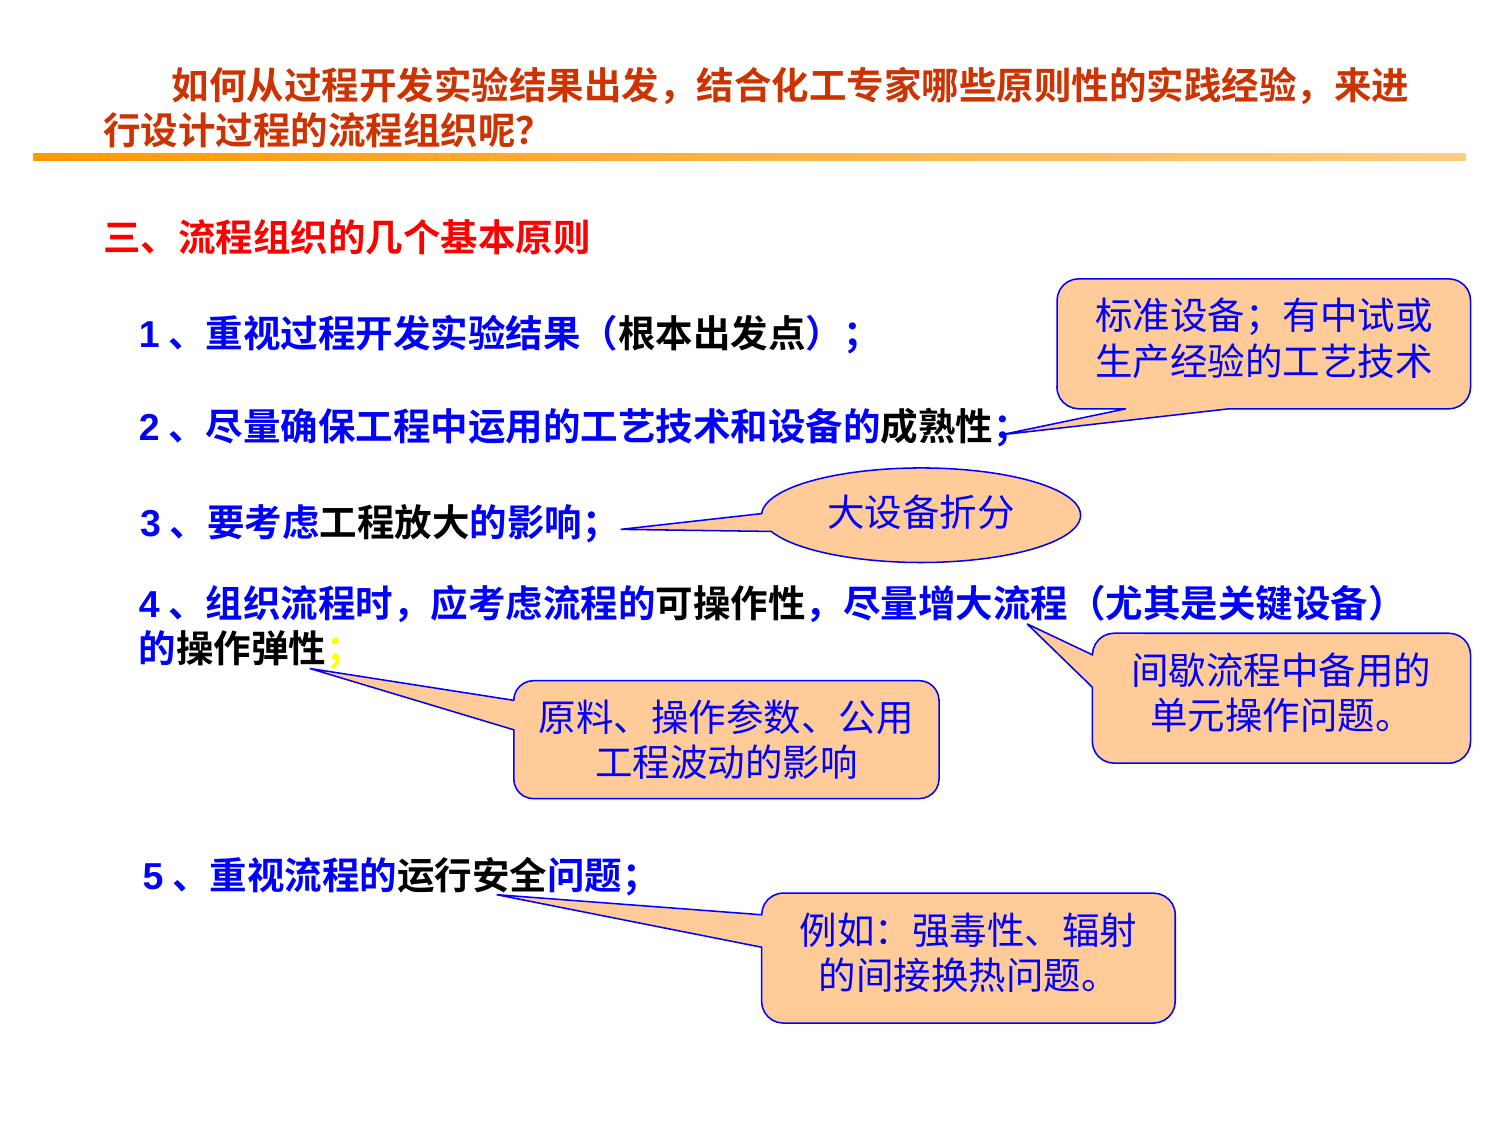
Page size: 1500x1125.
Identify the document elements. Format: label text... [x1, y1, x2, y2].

text_box 例如：强毒性、辐射的间接换热问题。 [496, 893, 1176, 1024]
text_box 如何从过程开发实验结果出发，结合化工专家哪些原则性的实践经验，来进行设计过程的流程组织呢？ [88, 54, 1436, 160]
text_box 5、重视流程的运行安全问题； [127, 844, 680, 905]
text_box 2、尽量确保工程中运用的工艺技术和设备的成熟性； [123, 396, 1093, 456]
text_box 3、要考虑工程放大的影响； [125, 491, 669, 552]
text_box 原料、操作参数、公用工程波动的影响 [309, 668, 940, 799]
text_box 标准设备；有中试或生产经验的工艺技术 [1001, 278, 1471, 435]
text_box 1、重视过程开发实验结果（根本出发点）； [123, 302, 927, 363]
text_box 大设备折分 [620, 467, 1081, 563]
text_box 间歇流程中备用的单元操作问题。 [1027, 623, 1471, 764]
text_box 4、组织流程时，应考虑流程的可操作性，尽量增大流程（尤其是关键设备）的操作弹性； [123, 573, 1447, 678]
text_box 三、流程组织的几个基本原则 [88, 206, 708, 267]
